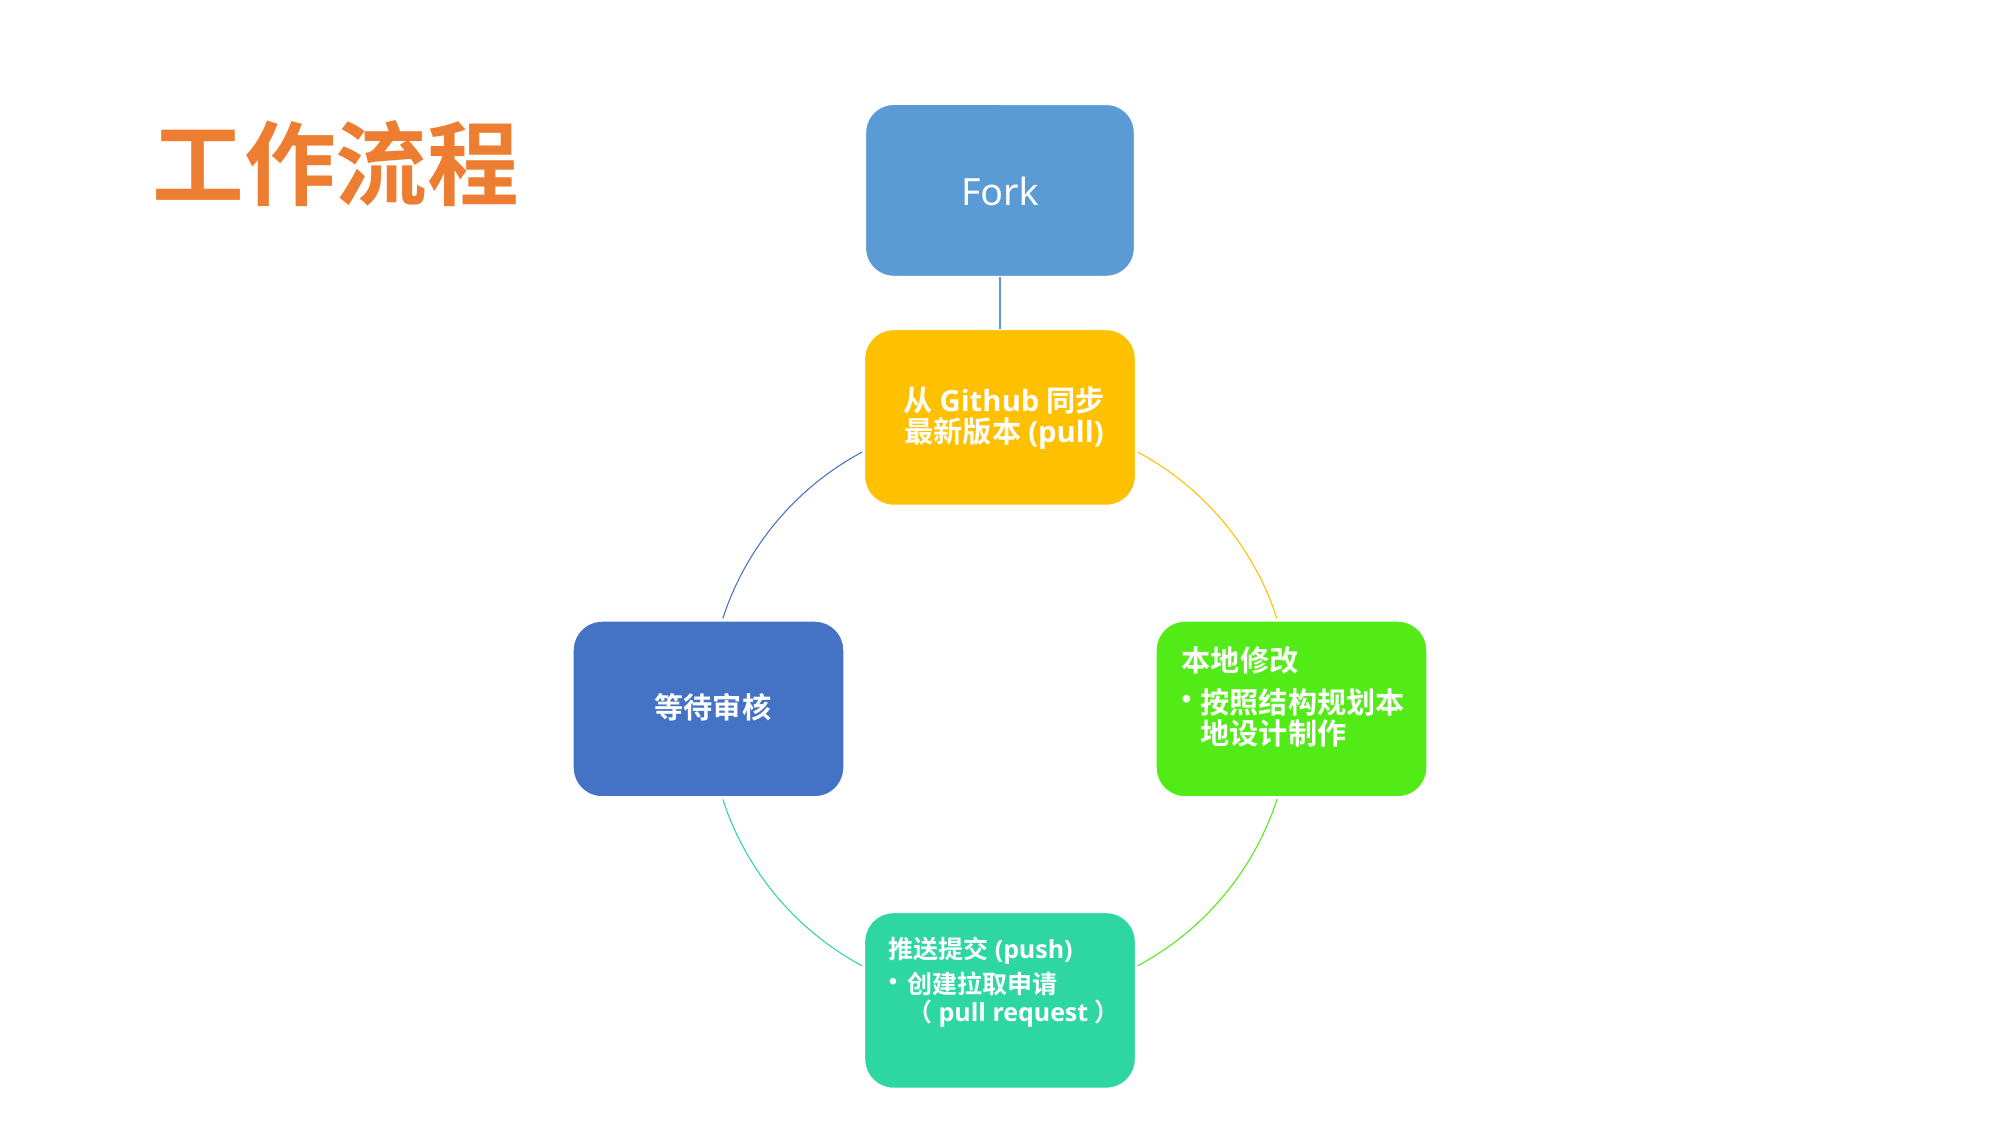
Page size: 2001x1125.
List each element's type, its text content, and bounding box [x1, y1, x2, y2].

text_box Fork [863, 101, 1137, 279]
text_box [434, 328, 1566, 1090]
title 工作流程 [137, 59, 1863, 278]
